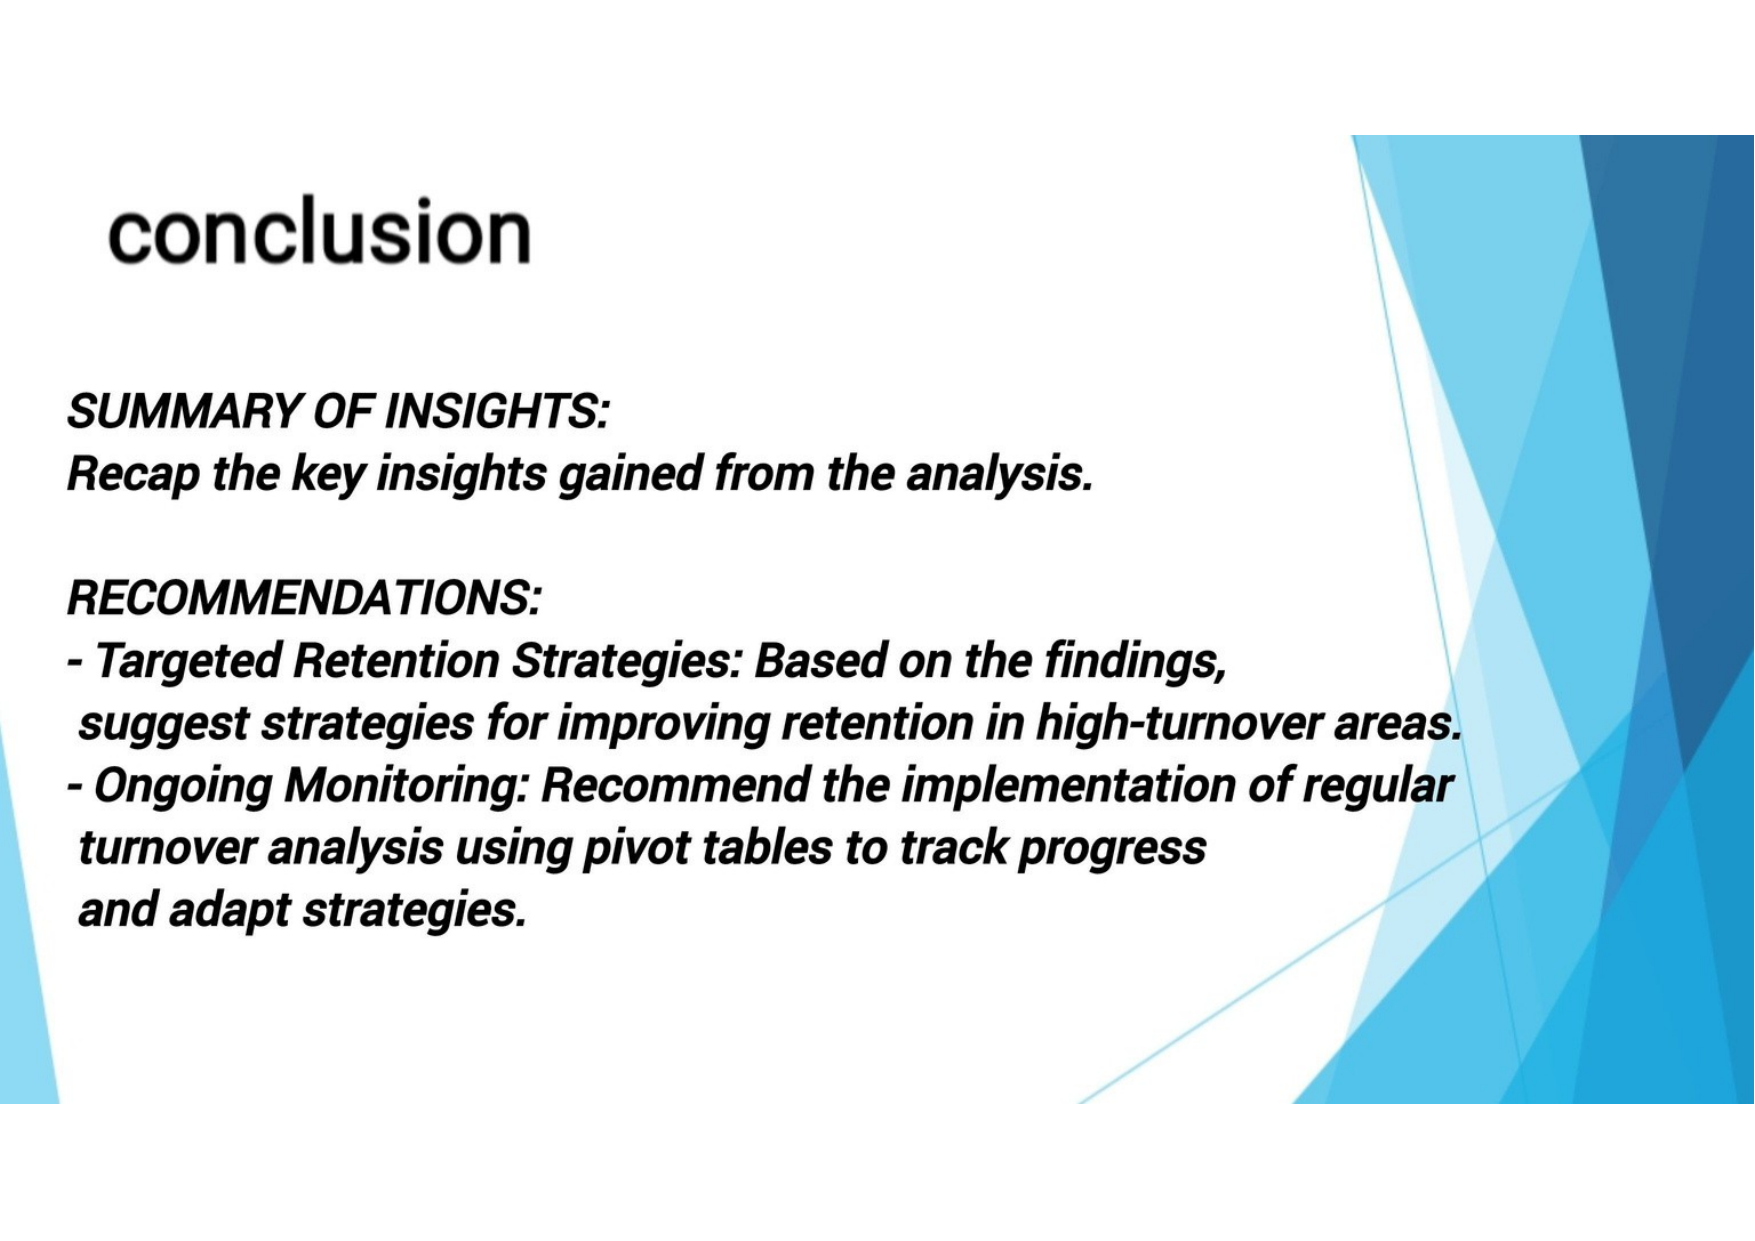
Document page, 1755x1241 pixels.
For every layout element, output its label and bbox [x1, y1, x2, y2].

picture [0, 135, 1755, 1105]
